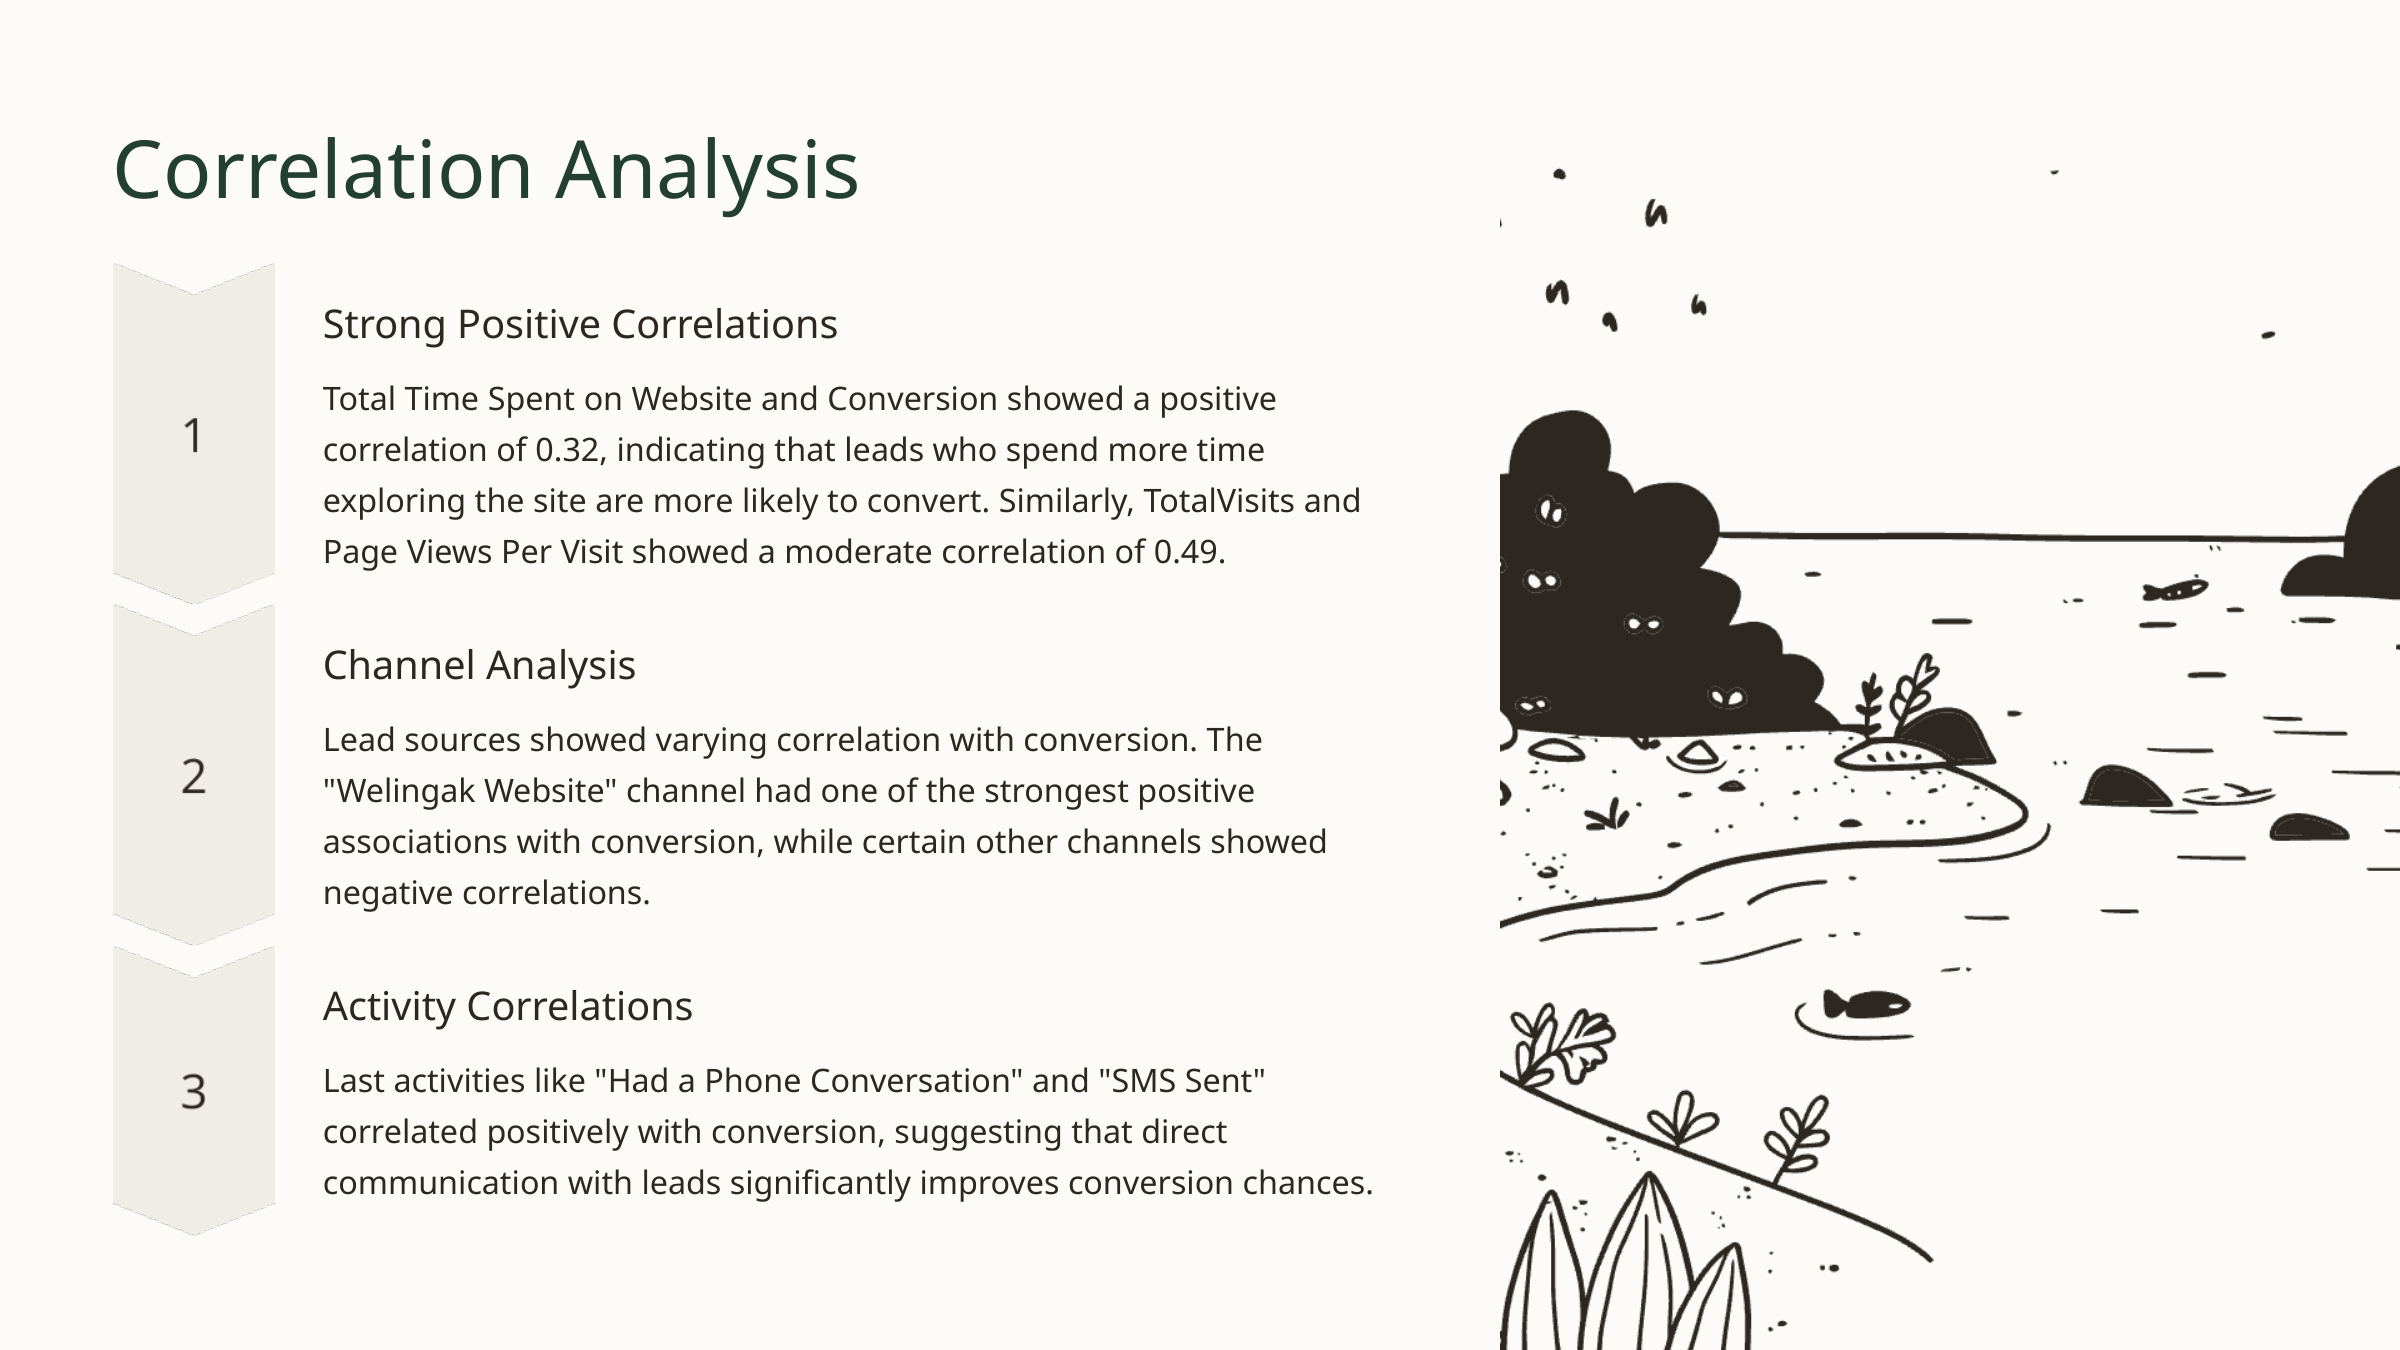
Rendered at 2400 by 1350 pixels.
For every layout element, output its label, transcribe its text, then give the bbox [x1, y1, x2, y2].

picture [1499, 0, 2400, 1350]
text_box Correlation Analysis [112, 114, 921, 216]
text_box Total Time Spent on Website and Conversion showed a positive correlation of 0.32, indicating that leads who spend more time exploring the site are more likely to convert. Similarly, TotalVisits and Page Views Per Visit showed a moderate correlation of 0.49. [322, 365, 1387, 573]
text_box Channel Analysis [322, 637, 727, 688]
text_box Last activities like "Had a Phone Conversation" and "SMS Sent" correlated positively with conversion, suggesting that direct communication with leads significantly improves conversion chances. [322, 1048, 1387, 1204]
text_box Strong Positive Correlations [322, 296, 830, 347]
text_box Lead sources showed varying correlation with conversion. The "Welingak Website" channel had one of the strongest positive associations with conversion, while certain other channels showed negative correlations. [322, 707, 1387, 914]
picture [112, 263, 275, 1236]
text_box Activity Correlations [322, 978, 727, 1029]
